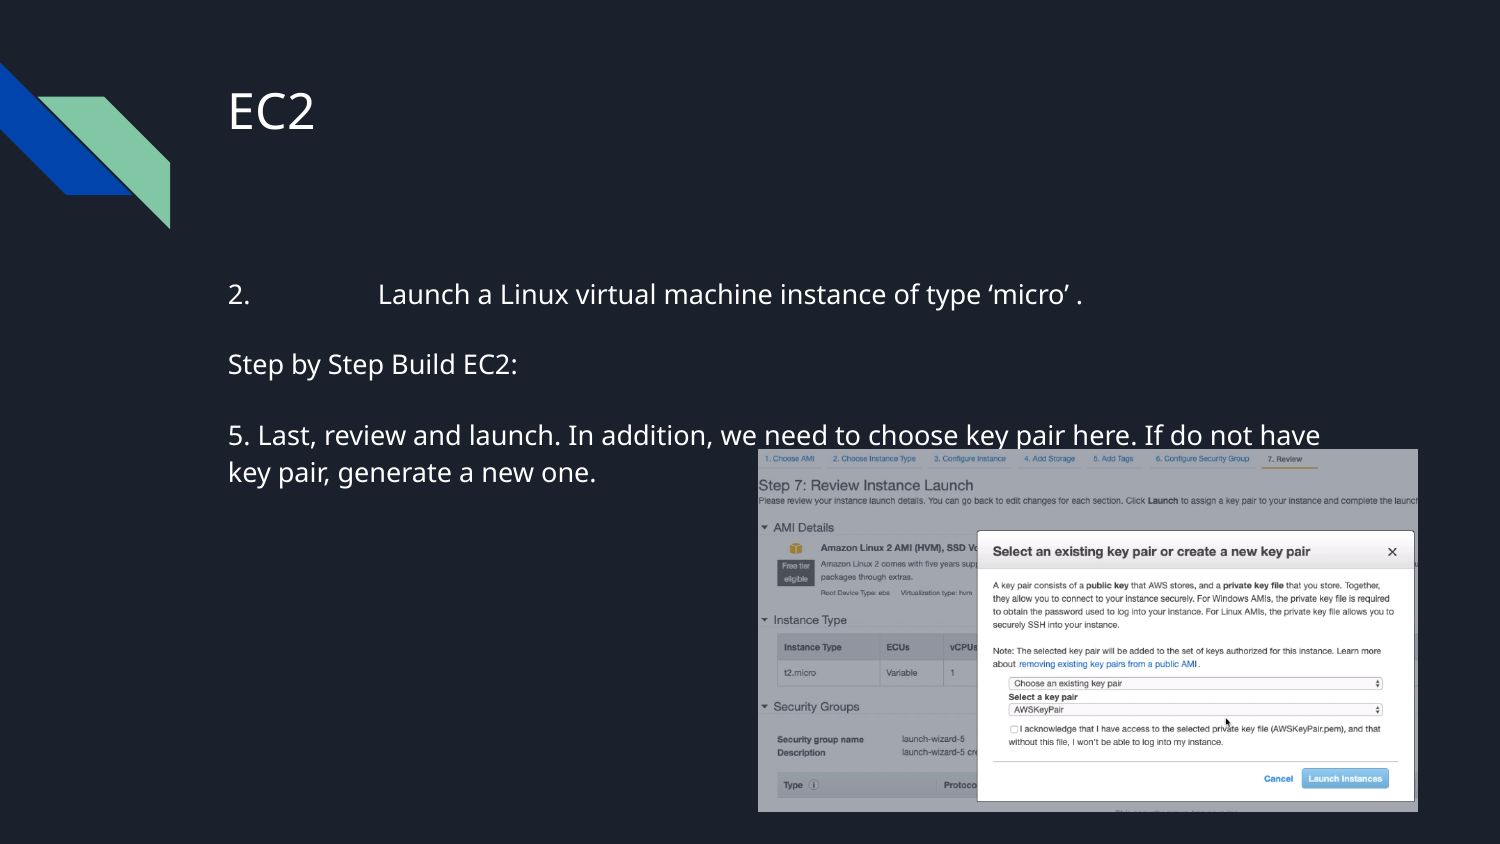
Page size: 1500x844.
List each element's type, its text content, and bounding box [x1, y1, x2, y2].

title EC2 [212, 64, 1368, 215]
list 2. Launch a Linux virtual machine instance of type ‘micro’ . Step by Step Build EC2: 5. Last, review and launch. In addition, we need to choose key pair here. If do not have key pair, generate a new one. [212, 257, 1368, 735]
picture [758, 449, 1418, 812]
